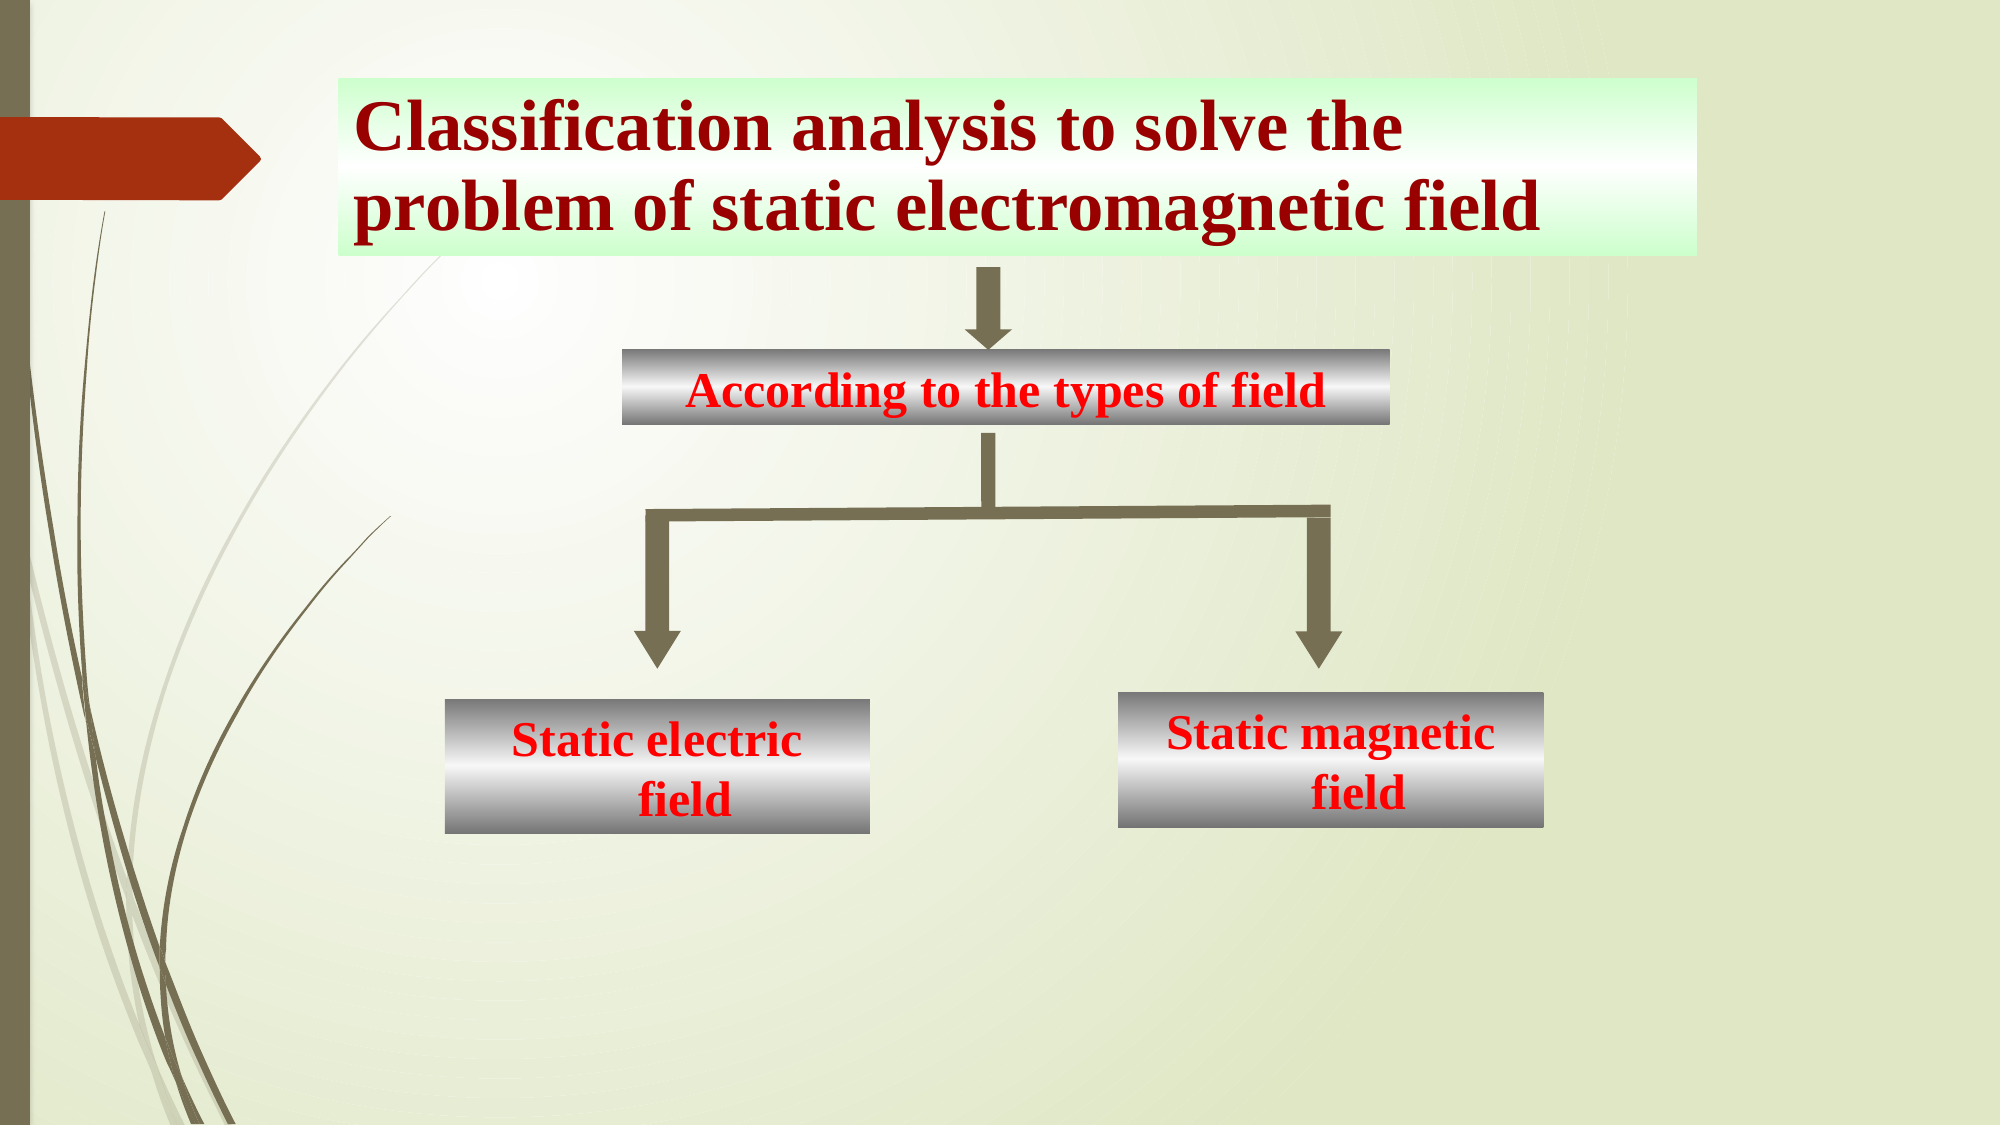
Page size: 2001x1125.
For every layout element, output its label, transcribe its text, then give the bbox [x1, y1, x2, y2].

text_box Static electric field [444, 699, 871, 834]
text_box According to the types of field [622, 349, 1390, 425]
text_box [633, 515, 681, 669]
text_box Static magnetic field [1118, 692, 1544, 828]
text_box [964, 267, 1013, 350]
text_box [1295, 517, 1343, 669]
title Classification analysis to solve the problem of static electromagnetic field [338, 78, 1697, 256]
